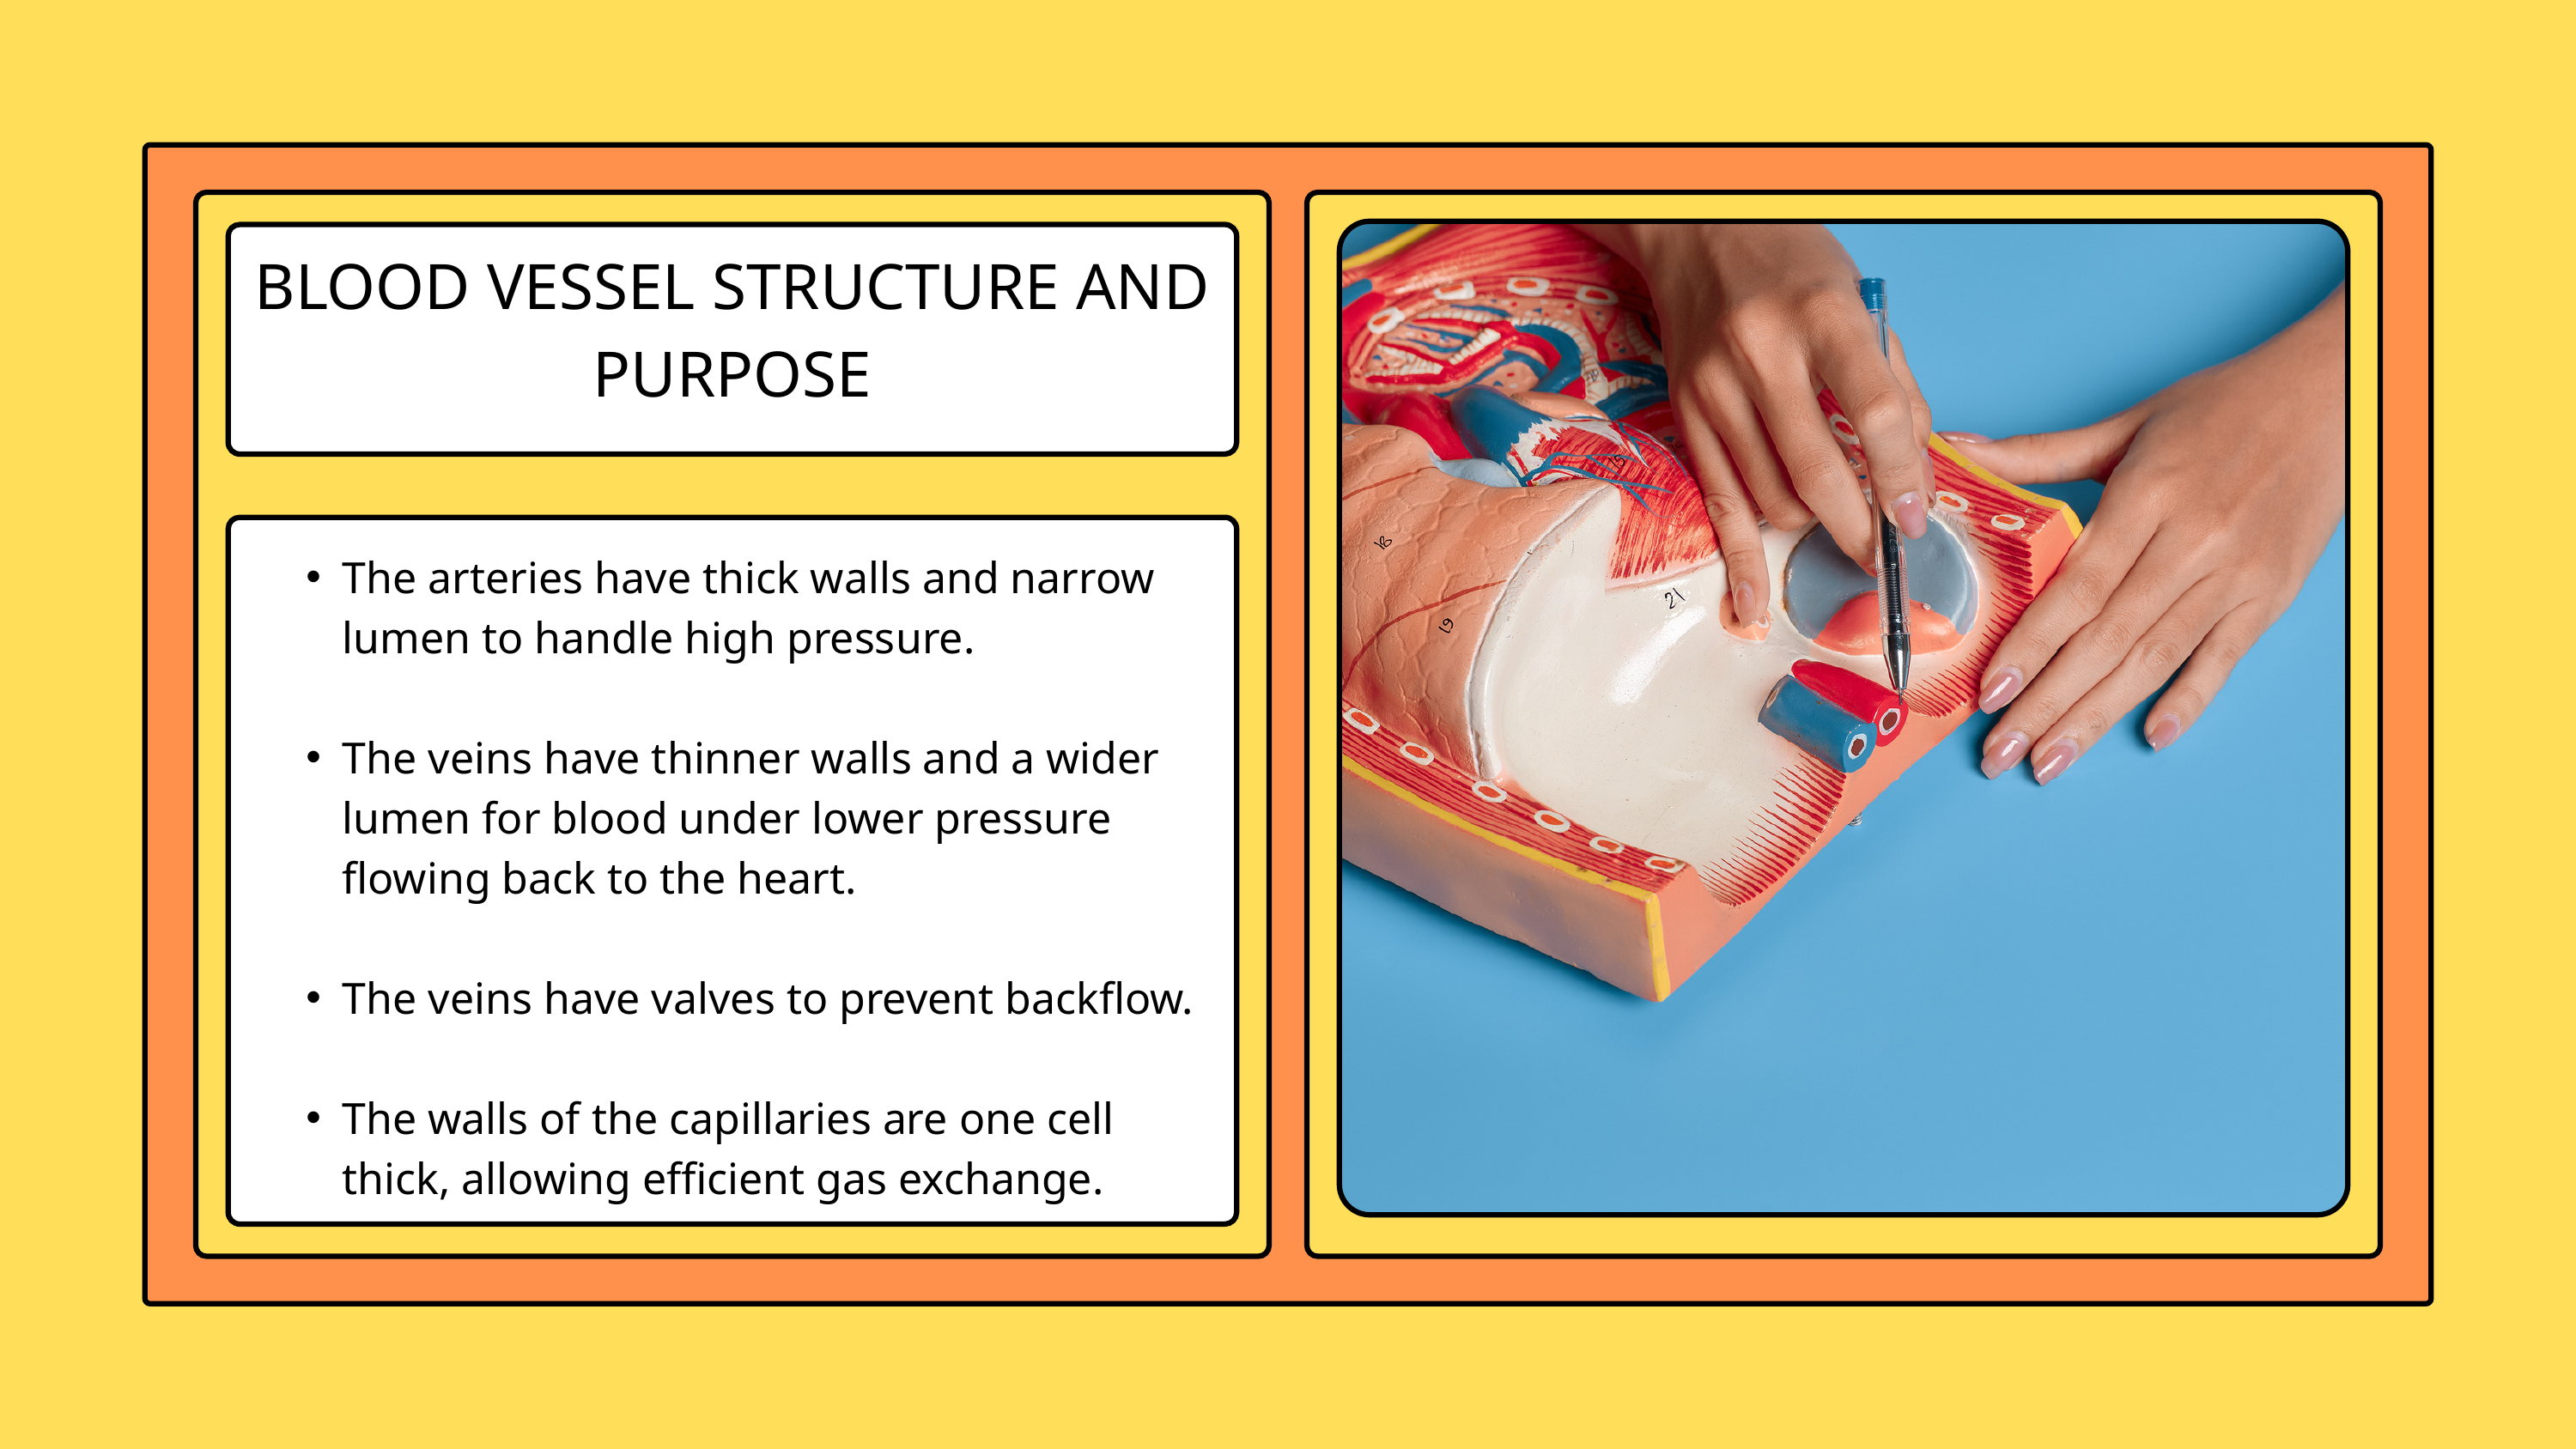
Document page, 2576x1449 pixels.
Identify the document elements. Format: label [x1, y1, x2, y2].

text_box [228, 224, 1237, 455]
text_box [1306, 191, 2381, 1257]
text_box [144, 144, 2432, 1304]
text_box [1339, 221, 2348, 1216]
text_box [195, 191, 1270, 1257]
text_box [228, 517, 1237, 1225]
